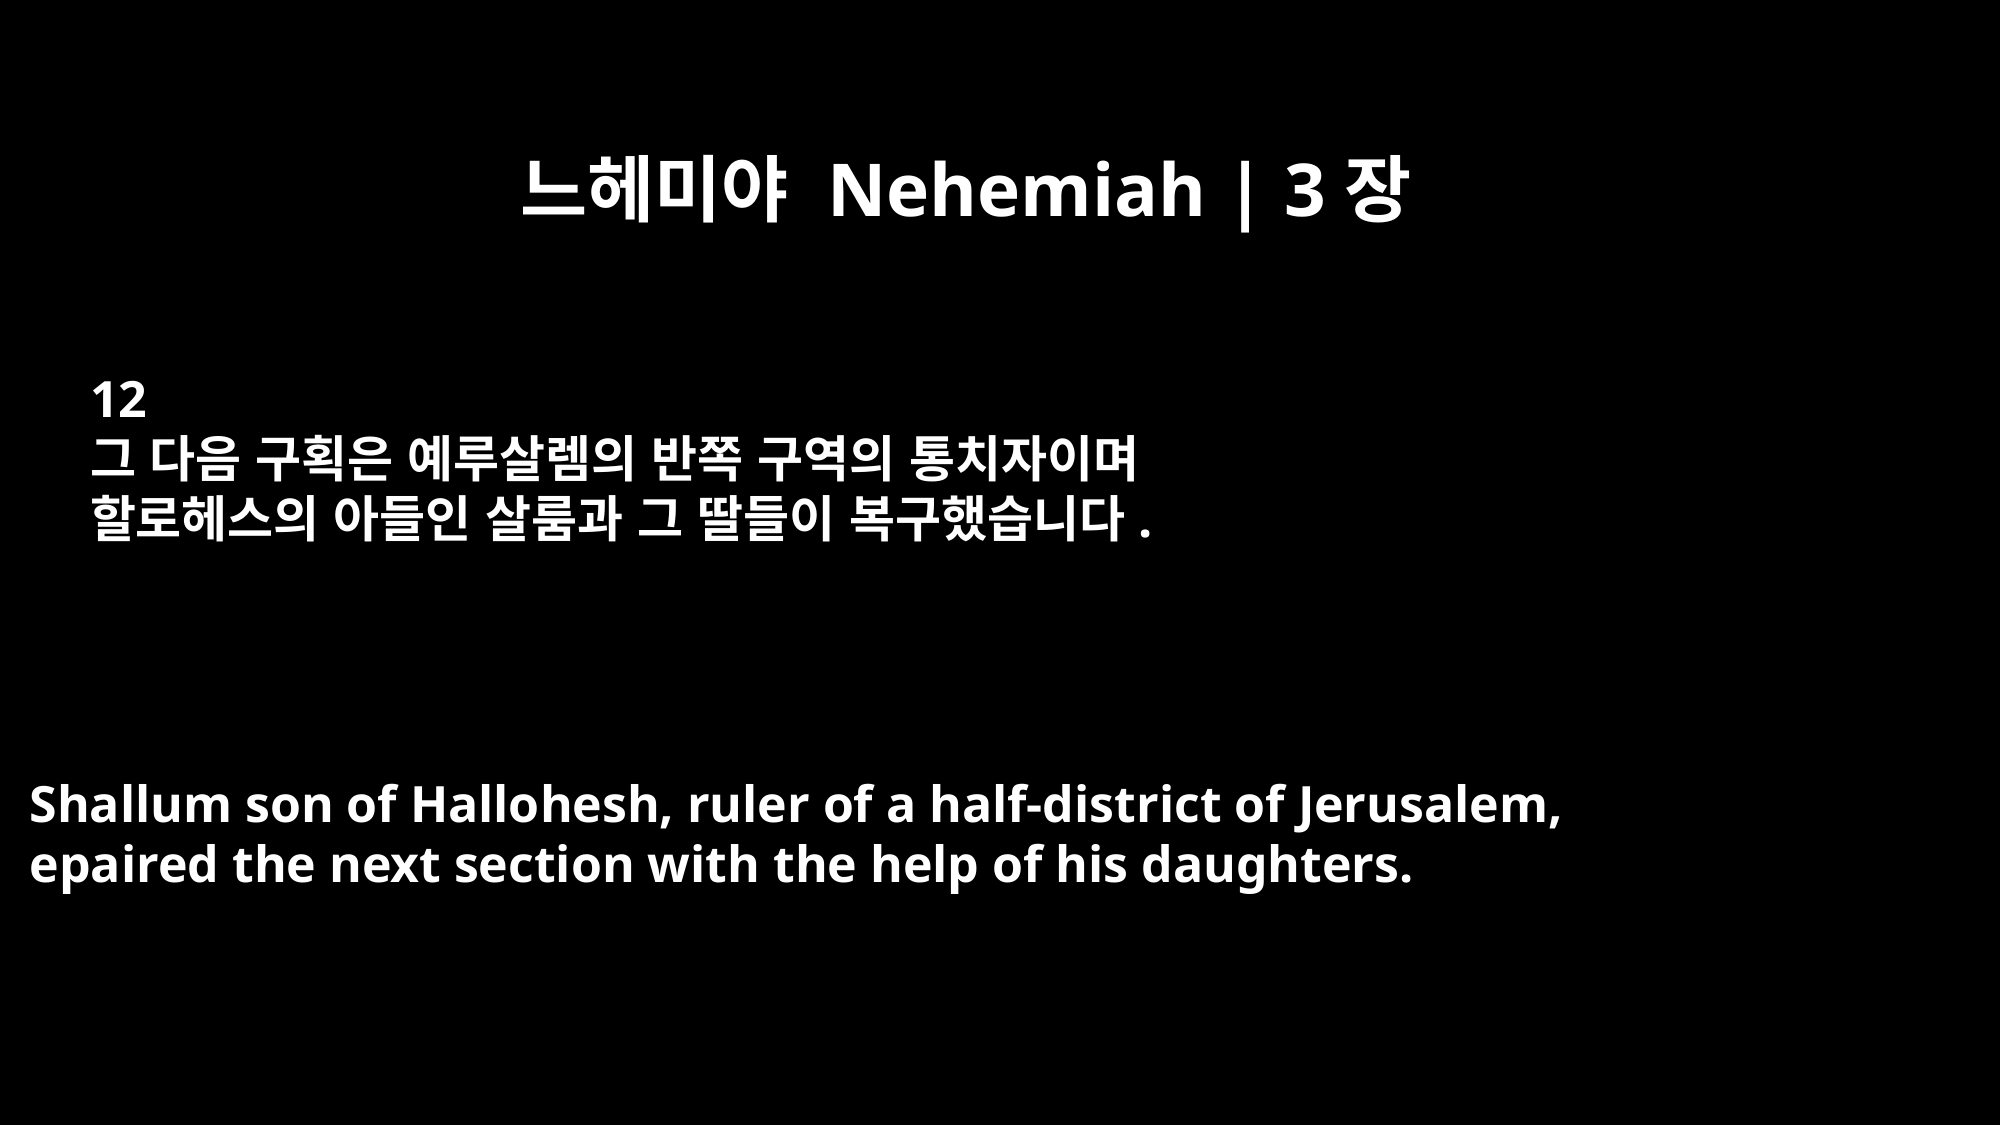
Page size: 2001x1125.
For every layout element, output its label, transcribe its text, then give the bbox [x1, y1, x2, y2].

text_box Shallum son of Hallohesh, ruler of a half-district of Jerusalem, epaired the next section with the help of his daughters. [15, 764, 1591, 900]
text_box 느헤미야 Nehemiah | 3장 [505, 136, 1427, 239]
text_box 12 그 다음 구획은 예루살렘의 반쪽 구역의 통치자이며 할로헤스의 아들인 살룸과 그 딸들이 복구했습니다. [75, 359, 1168, 555]
